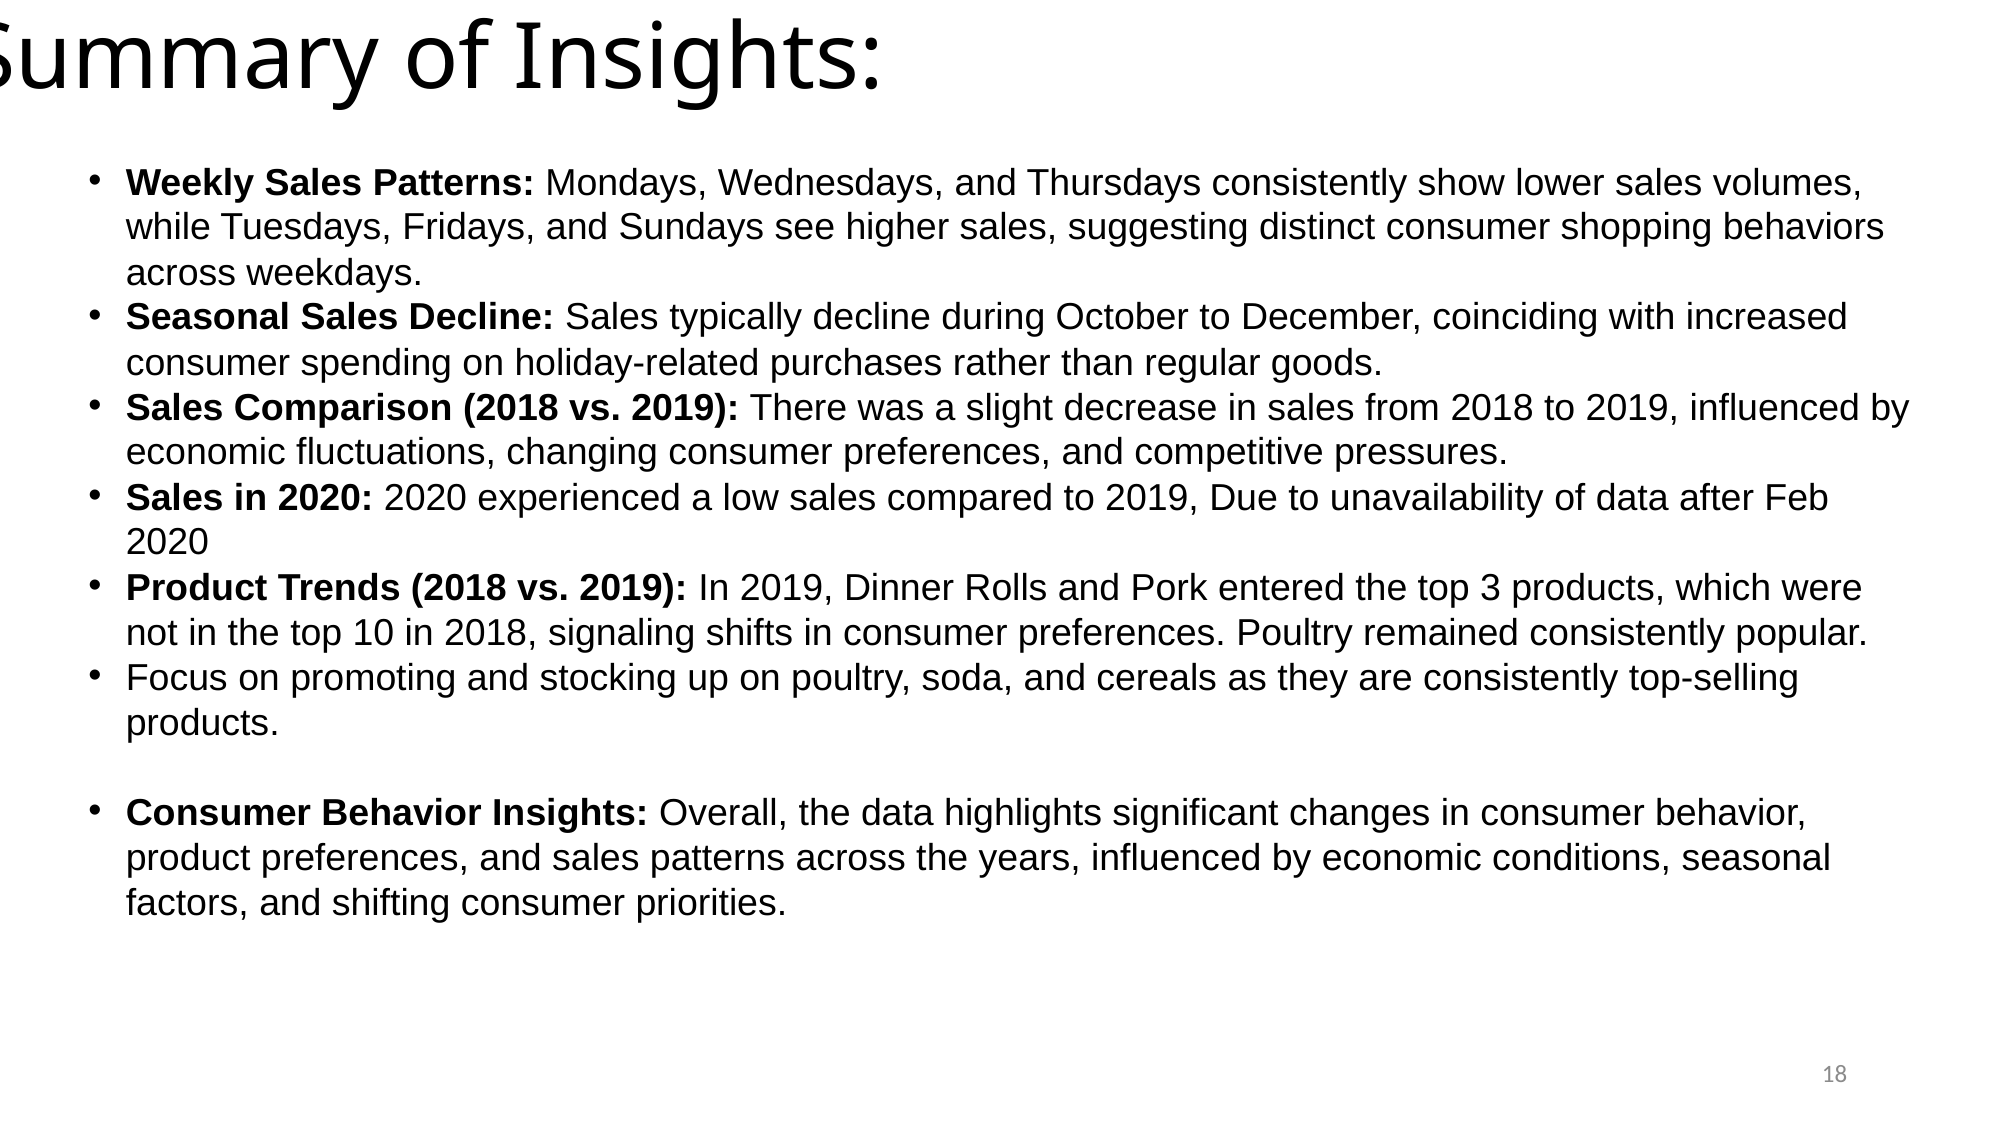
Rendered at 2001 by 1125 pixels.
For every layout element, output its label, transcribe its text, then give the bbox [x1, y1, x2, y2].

slide_number 18 [1412, 1042, 1863, 1103]
title Summary of Insights: [0, 0, 1267, 132]
list Weekly Sales Patterns: Mondays, Wednesdays, and Thursdays consistently show lower sales volumes, while Tuesdays, Fridays, and Sundays see higher sales, suggesting distinct consumer shopping behaviors across weekdays. Seasonal Sales Decline: Sales typically decline during October to December, coinciding with increased consumer spending on holiday-related purchases rather than regular goods. Sales Comparison (2018 vs. 2019): There was a slight decrease in sales from 2018 to 2019, influenced by economic fluctuations, changing consumer preferences, and competitive pressures. Sales in 2020: 2020 experienced a low sales compared to 2019, Due to unavailability of data after Feb 2020 Product Trends (2018 vs. 2019): In 2019, Dinner Rolls and Pork entered the top 3 products, which were not in the top 10 in 2018, signaling shifts in consumer preferences. Poultry remained consistently popular. Focus on promoting and stocking up on poultry, soda, and cereals as they are consistently top-selling products. Consumer Behavior Insights: Overall, the data highlights significant changes in consumer behavior, product preferences, and sales patterns across the years, influenced by economic conditions, seasonal factors, and shifting consumer priorities. [73, 149, 1927, 976]
